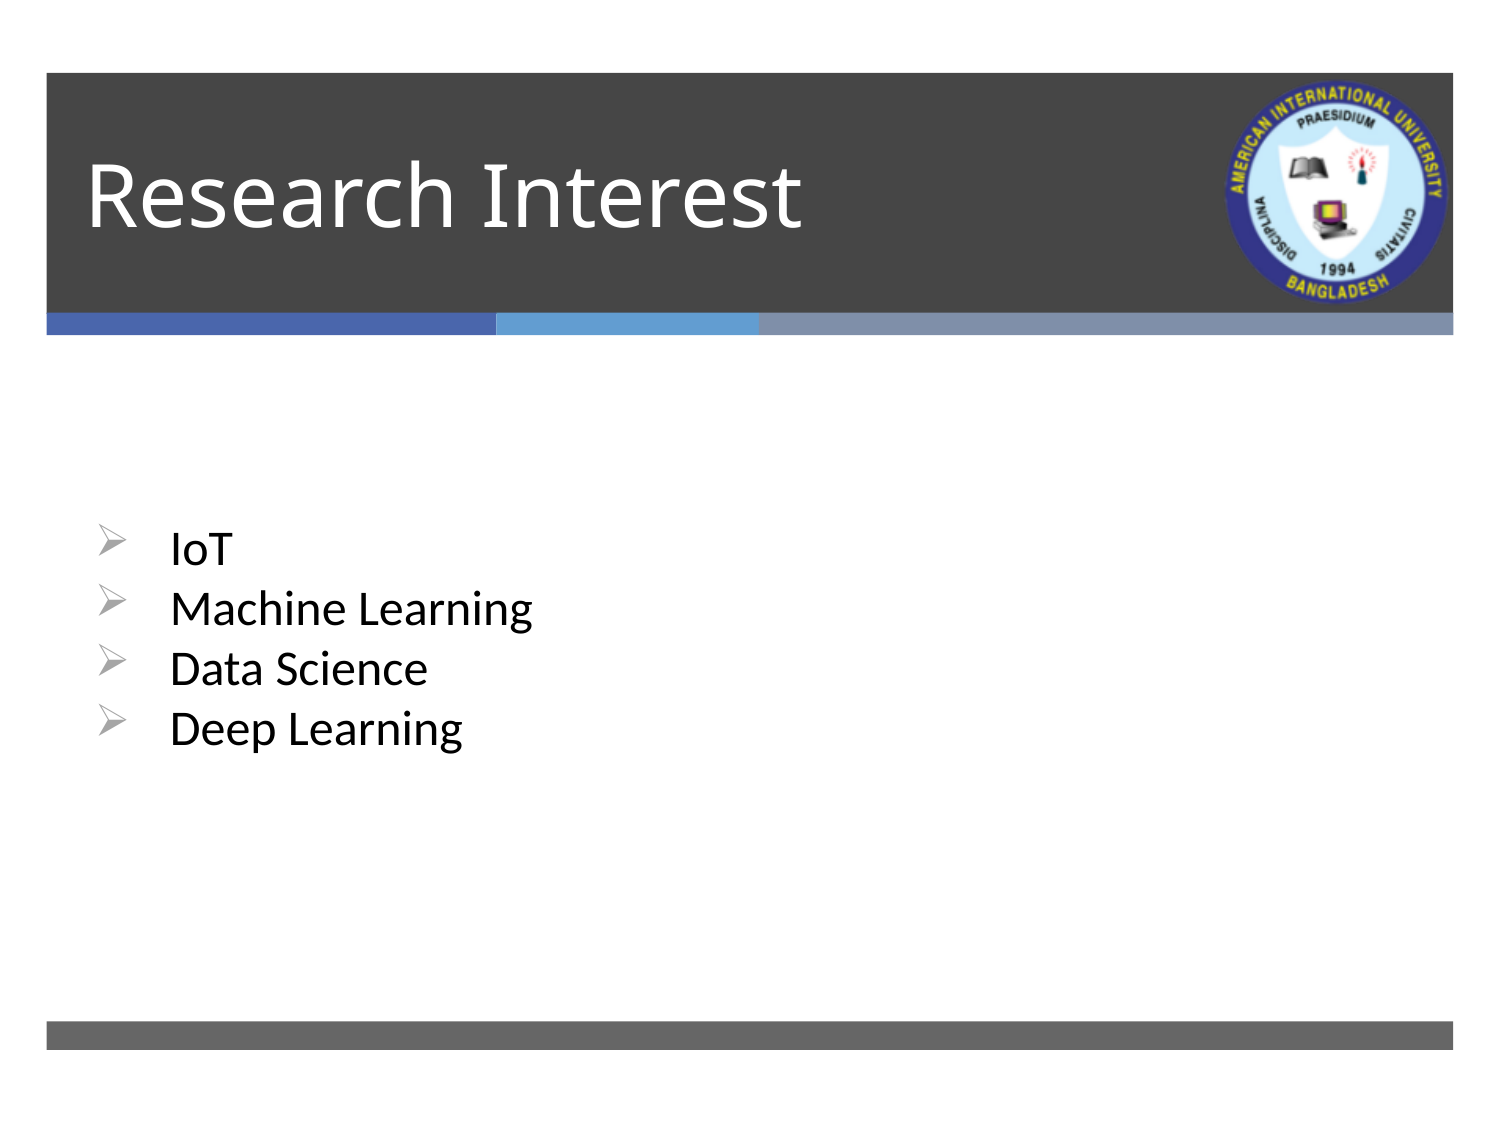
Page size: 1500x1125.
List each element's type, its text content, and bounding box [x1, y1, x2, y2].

picture [1220, 75, 1454, 310]
title Research Interest [69, 73, 1351, 253]
subtitle IoT Machine Learning Data Science Deep Learning [79, 387, 1352, 999]
